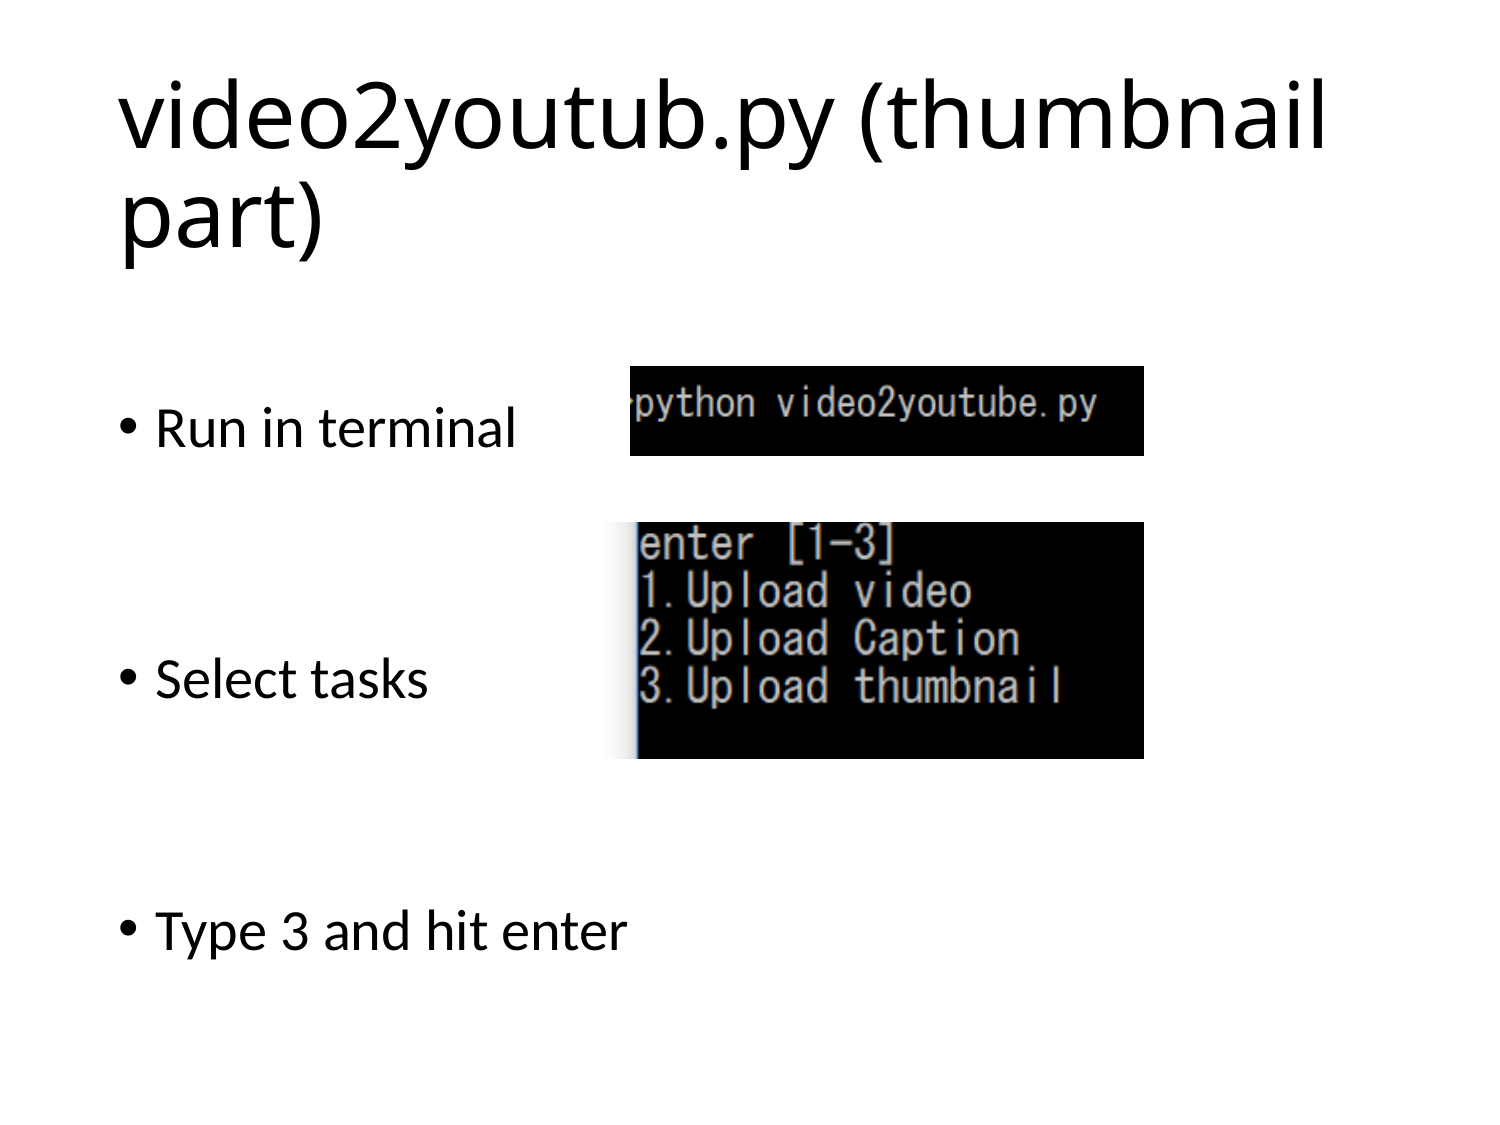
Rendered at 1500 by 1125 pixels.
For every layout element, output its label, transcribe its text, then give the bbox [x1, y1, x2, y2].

picture [630, 366, 1144, 456]
picture [603, 522, 1144, 759]
title video2youtub.py (thumbnail part) [103, 59, 1397, 278]
list Run in terminal Select tasks Type 3 and hit enter [103, 299, 1397, 1014]
